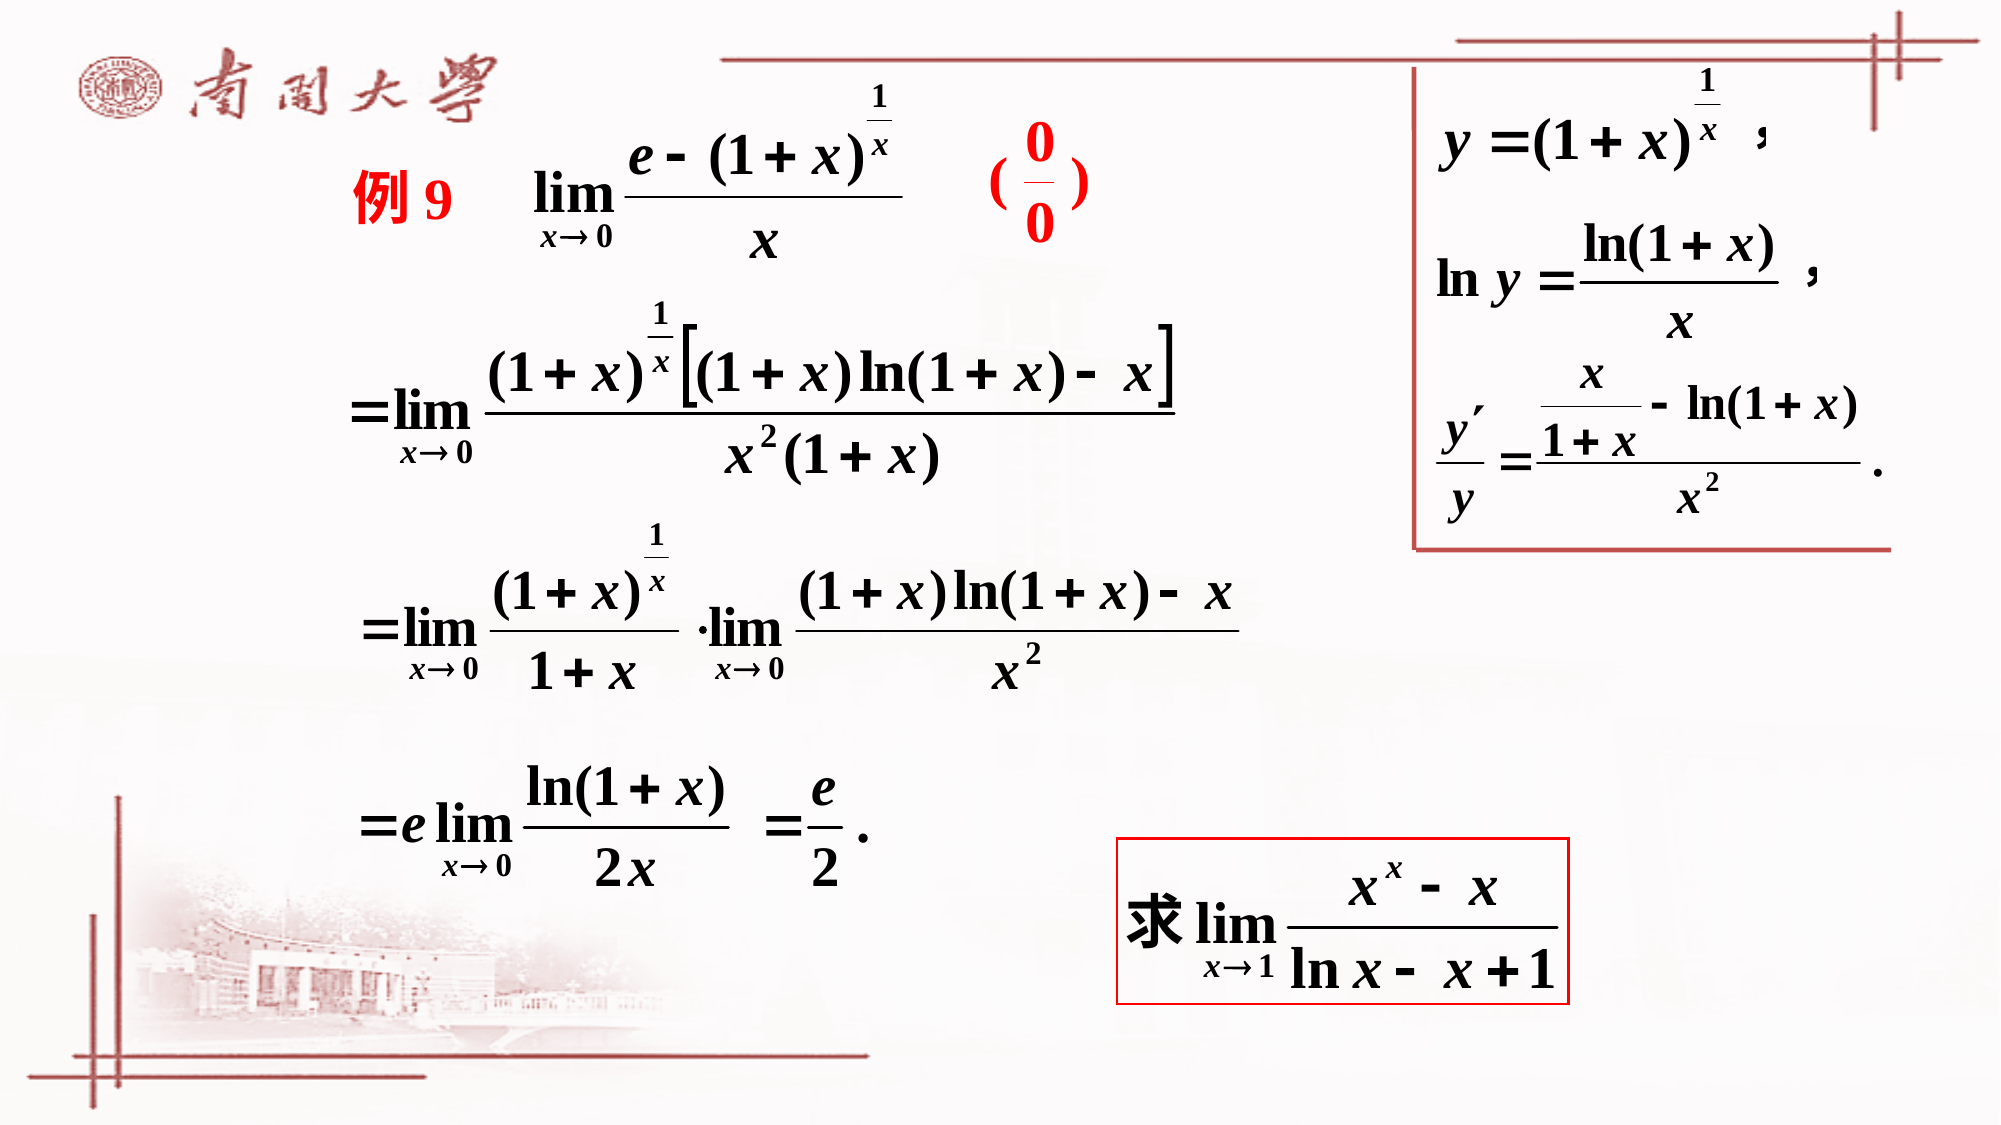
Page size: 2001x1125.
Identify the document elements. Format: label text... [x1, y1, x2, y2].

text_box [1428, 341, 1892, 534]
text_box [347, 747, 742, 901]
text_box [337, 287, 1188, 498]
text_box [1117, 839, 1568, 1003]
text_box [752, 747, 881, 901]
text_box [1427, 50, 1766, 185]
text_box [525, 68, 914, 273]
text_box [987, 109, 1092, 248]
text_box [349, 509, 1251, 703]
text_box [1428, 205, 1817, 341]
text_box 例9 [337, 154, 488, 239]
